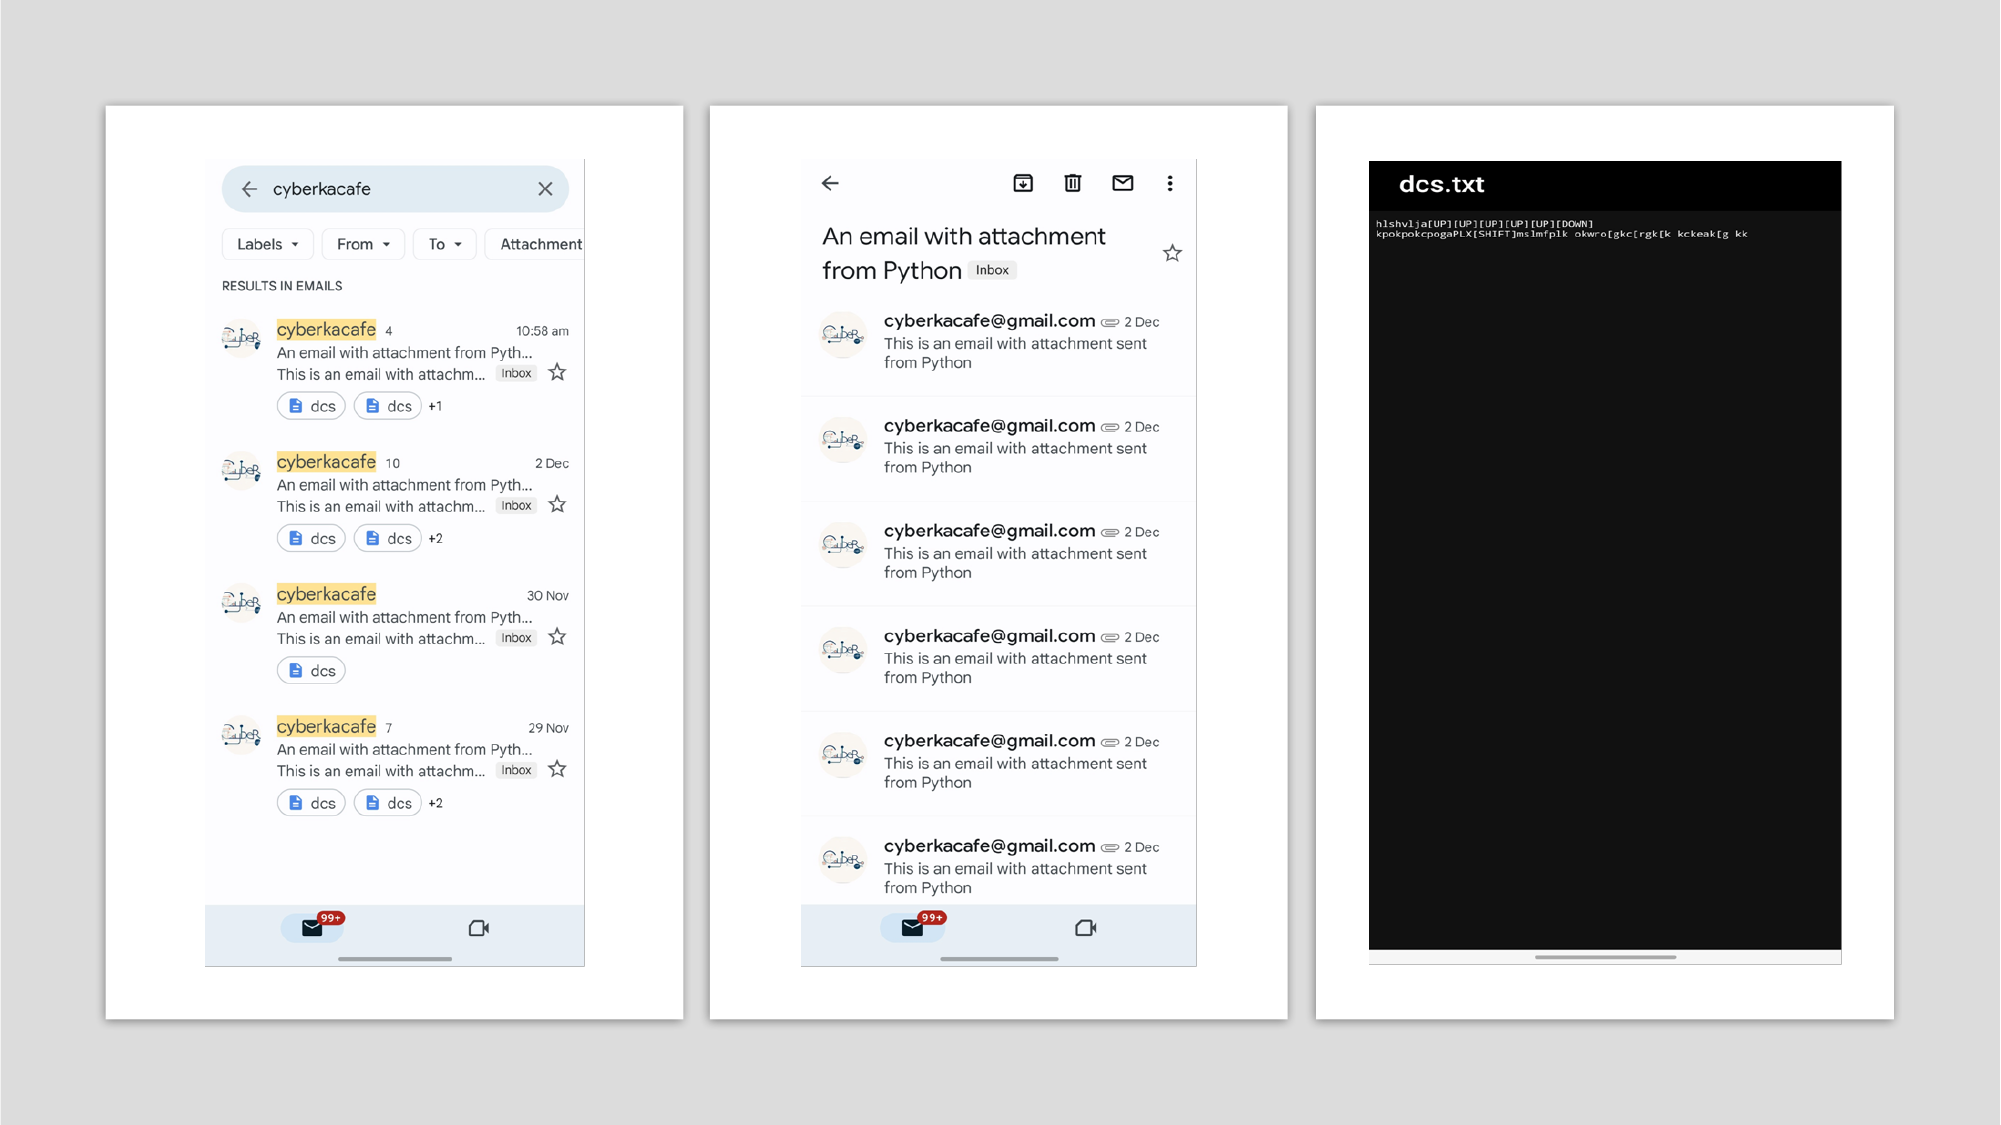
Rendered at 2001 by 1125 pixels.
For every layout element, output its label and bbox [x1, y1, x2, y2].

text_box [709, 104, 1289, 1020]
text_box [0, 0, 2000, 1125]
picture [1368, 160, 1842, 965]
picture [204, 158, 585, 967]
text_box [1315, 104, 1895, 1020]
text_box [104, 104, 684, 1020]
picture [800, 158, 1197, 967]
